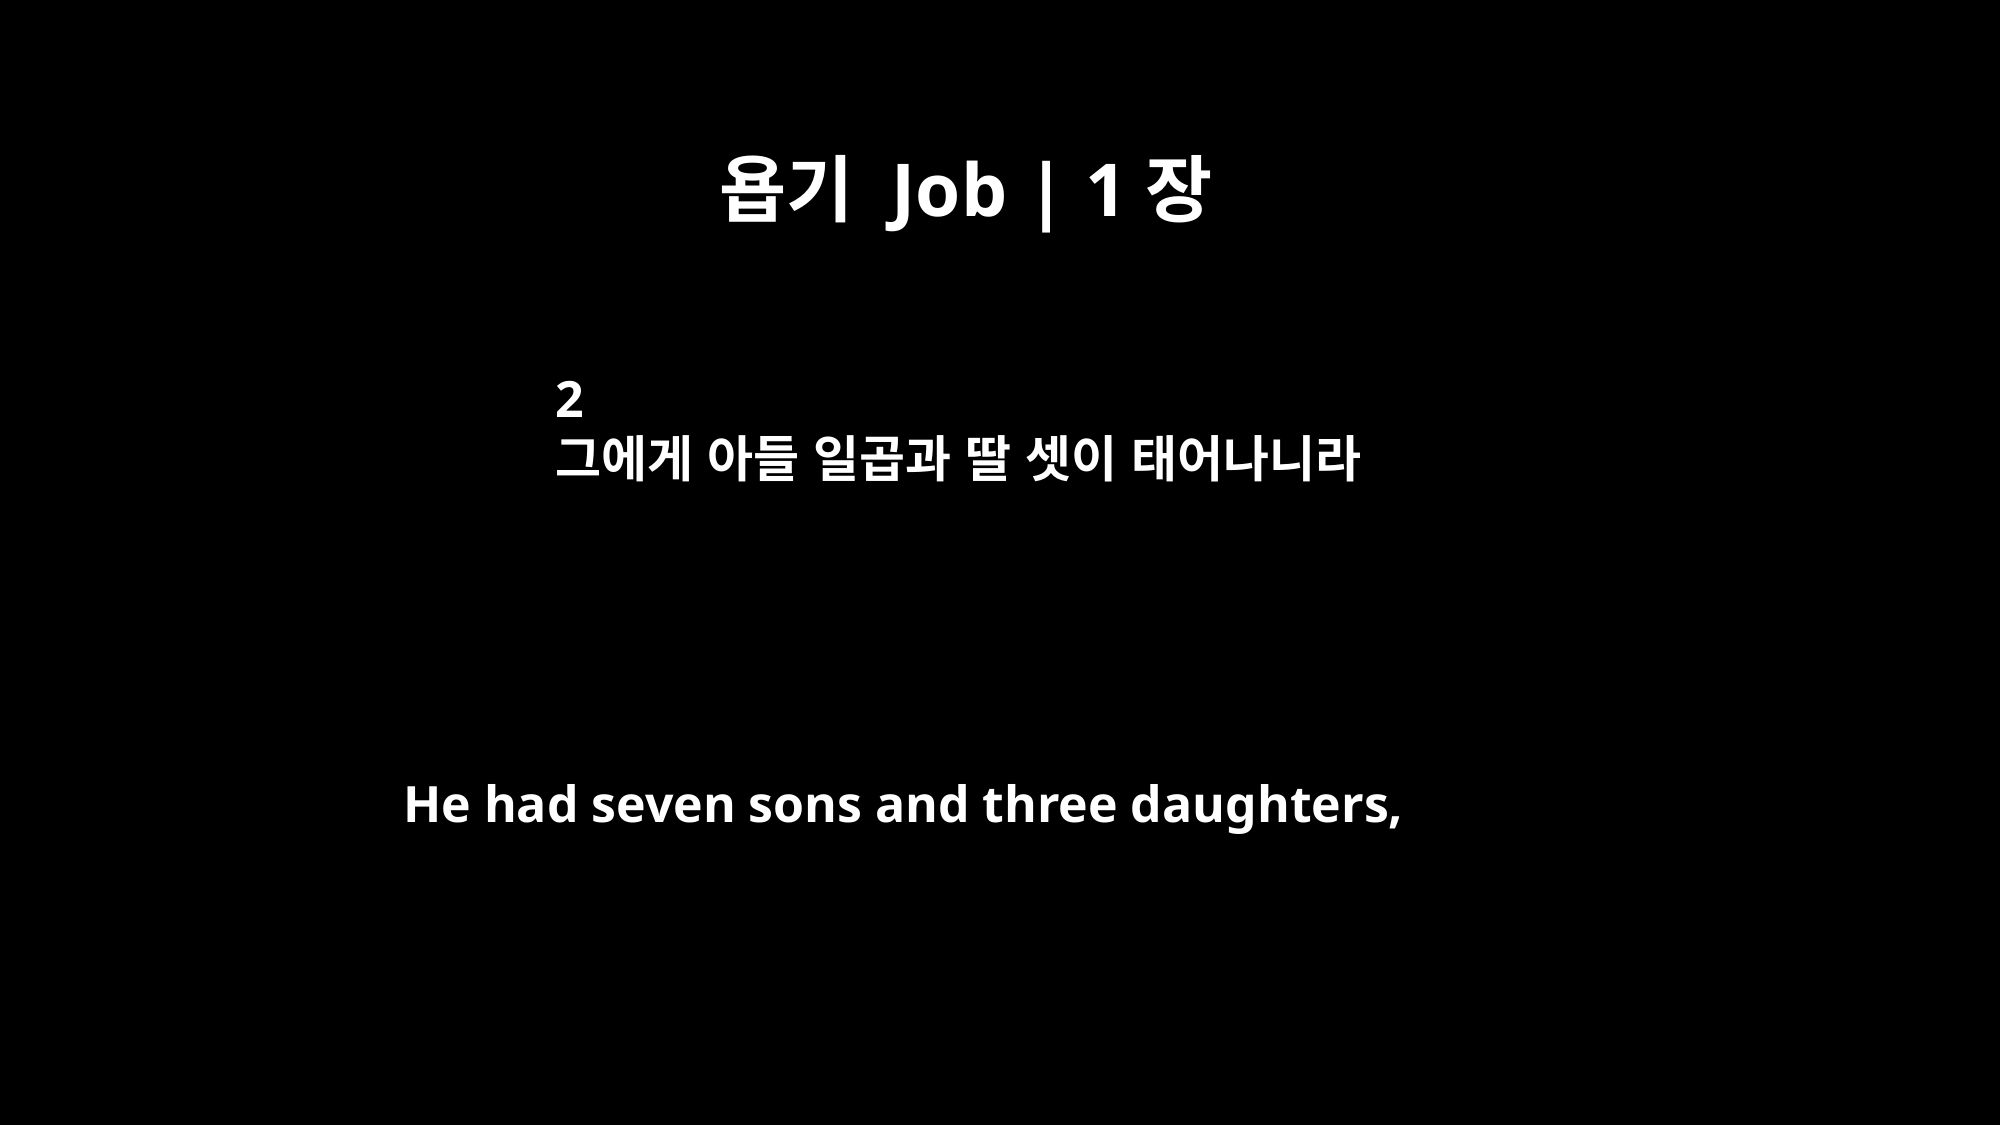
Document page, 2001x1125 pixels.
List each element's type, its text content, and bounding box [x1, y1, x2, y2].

text_box 2 그에게 아들 일곱과 딸 셋이 태어나니라 [540, 359, 1377, 495]
text_box 욥기 Job | 1장 [704, 136, 1228, 239]
text_box He had seven sons and three daughters, [388, 764, 1419, 840]
